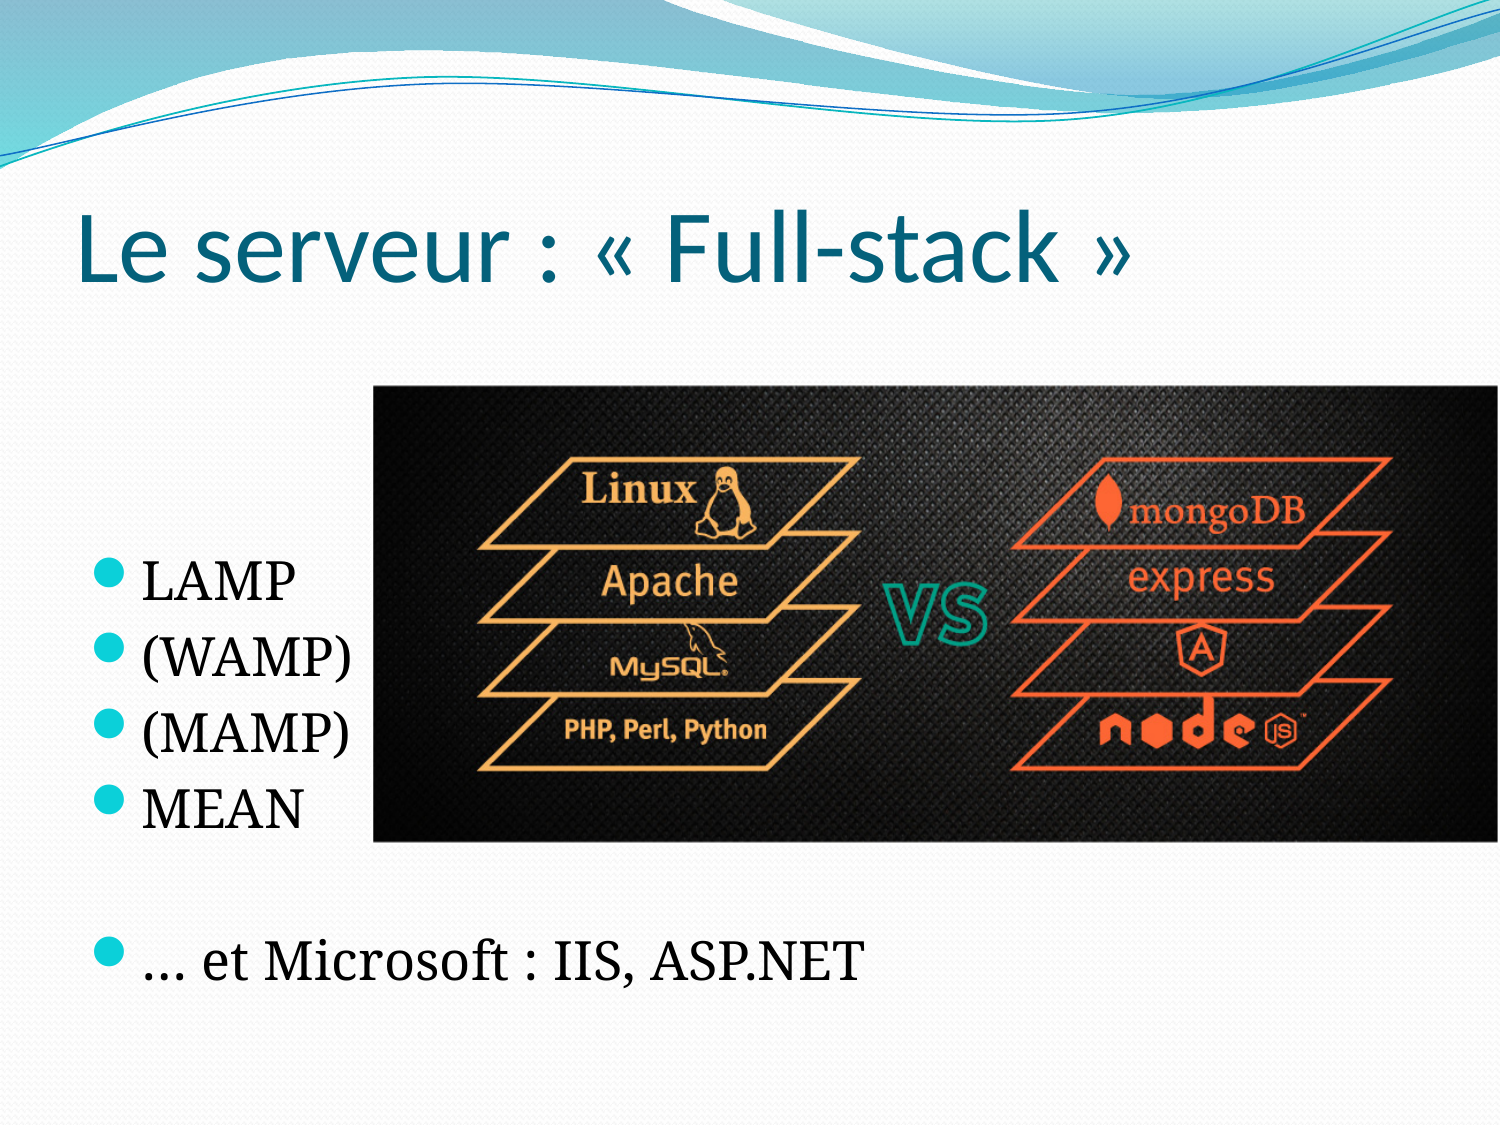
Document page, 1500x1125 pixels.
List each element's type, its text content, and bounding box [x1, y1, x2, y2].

picture [371, 382, 1500, 844]
list LAMP (WAMP) (MAMP) MEAN … et Microsoft : IIS, ASP.NET [75, 538, 1425, 1000]
title Le serveur : « Full-stack » [75, 115, 1425, 303]
